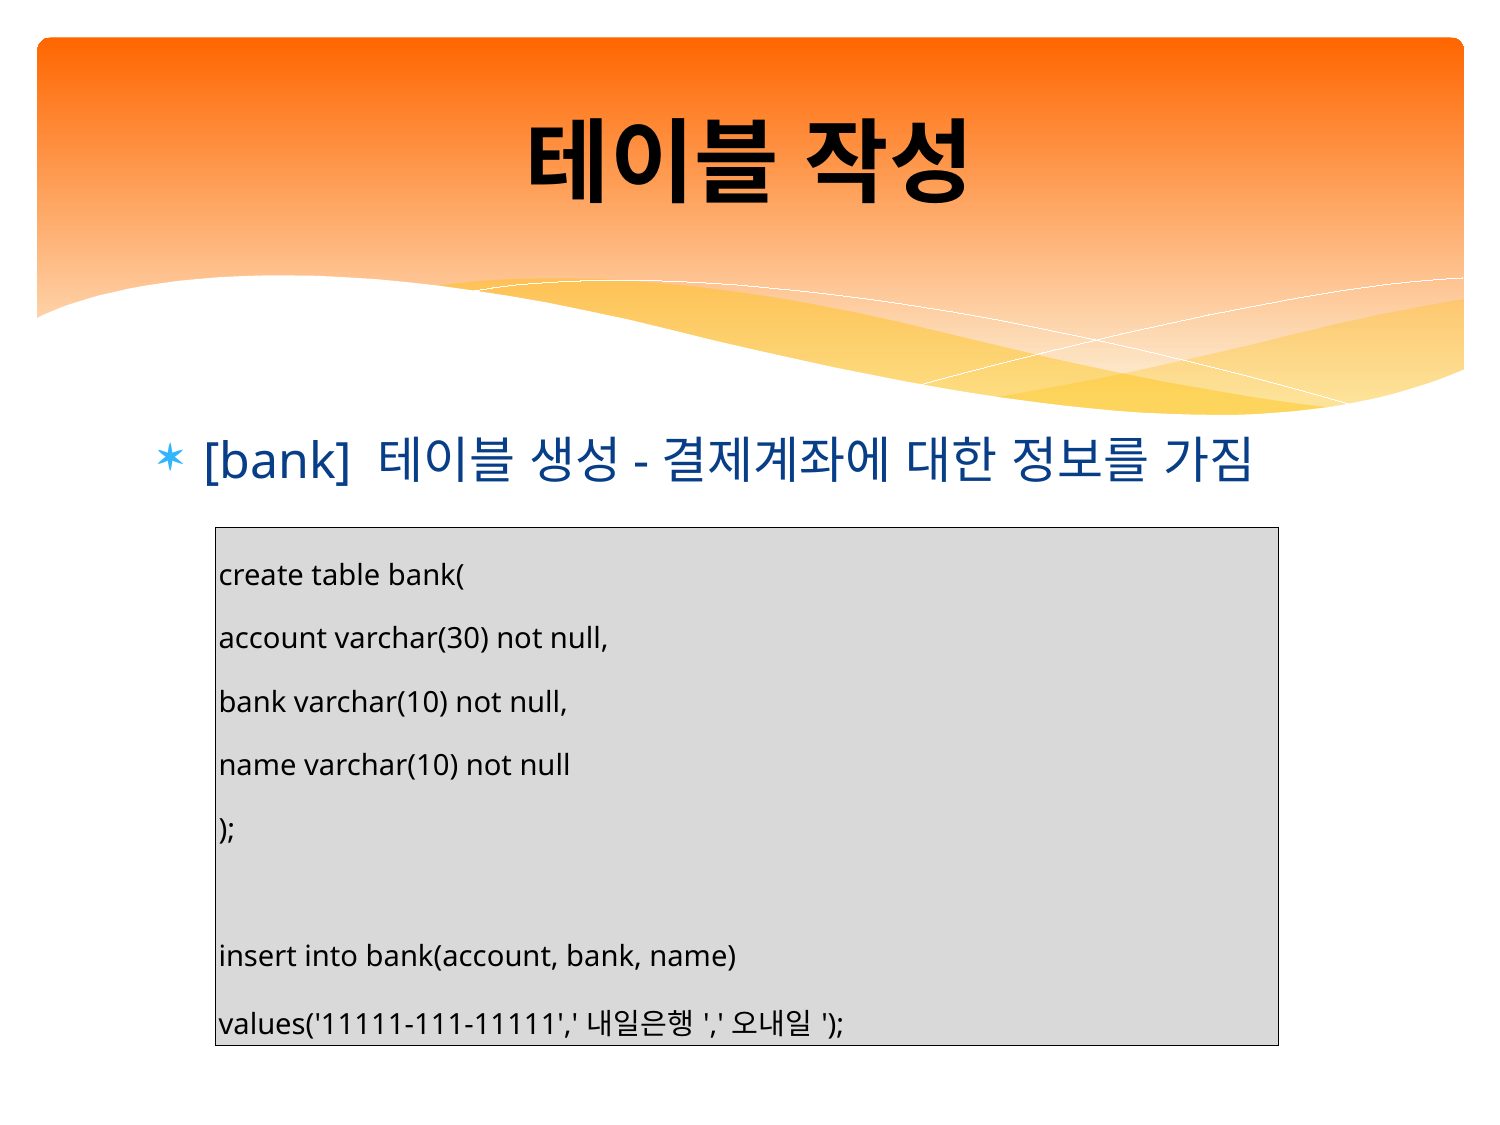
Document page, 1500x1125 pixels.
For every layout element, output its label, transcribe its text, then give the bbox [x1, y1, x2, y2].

title 테이블 작성 [75, 75, 1425, 261]
text_box [0, 0, 1500, 75]
table_header create table bank( account varchar(30) not null, bank varchar(10) not null, name varchar(10) not null ); insert into bank(account, bank, name) values('11111-111-11111','내일은행','오내일'); [216, 528, 1278, 1045]
list [bank] 테이블 생성-결제계좌에 대한 정보를 가짐 [143, 420, 1359, 987]
